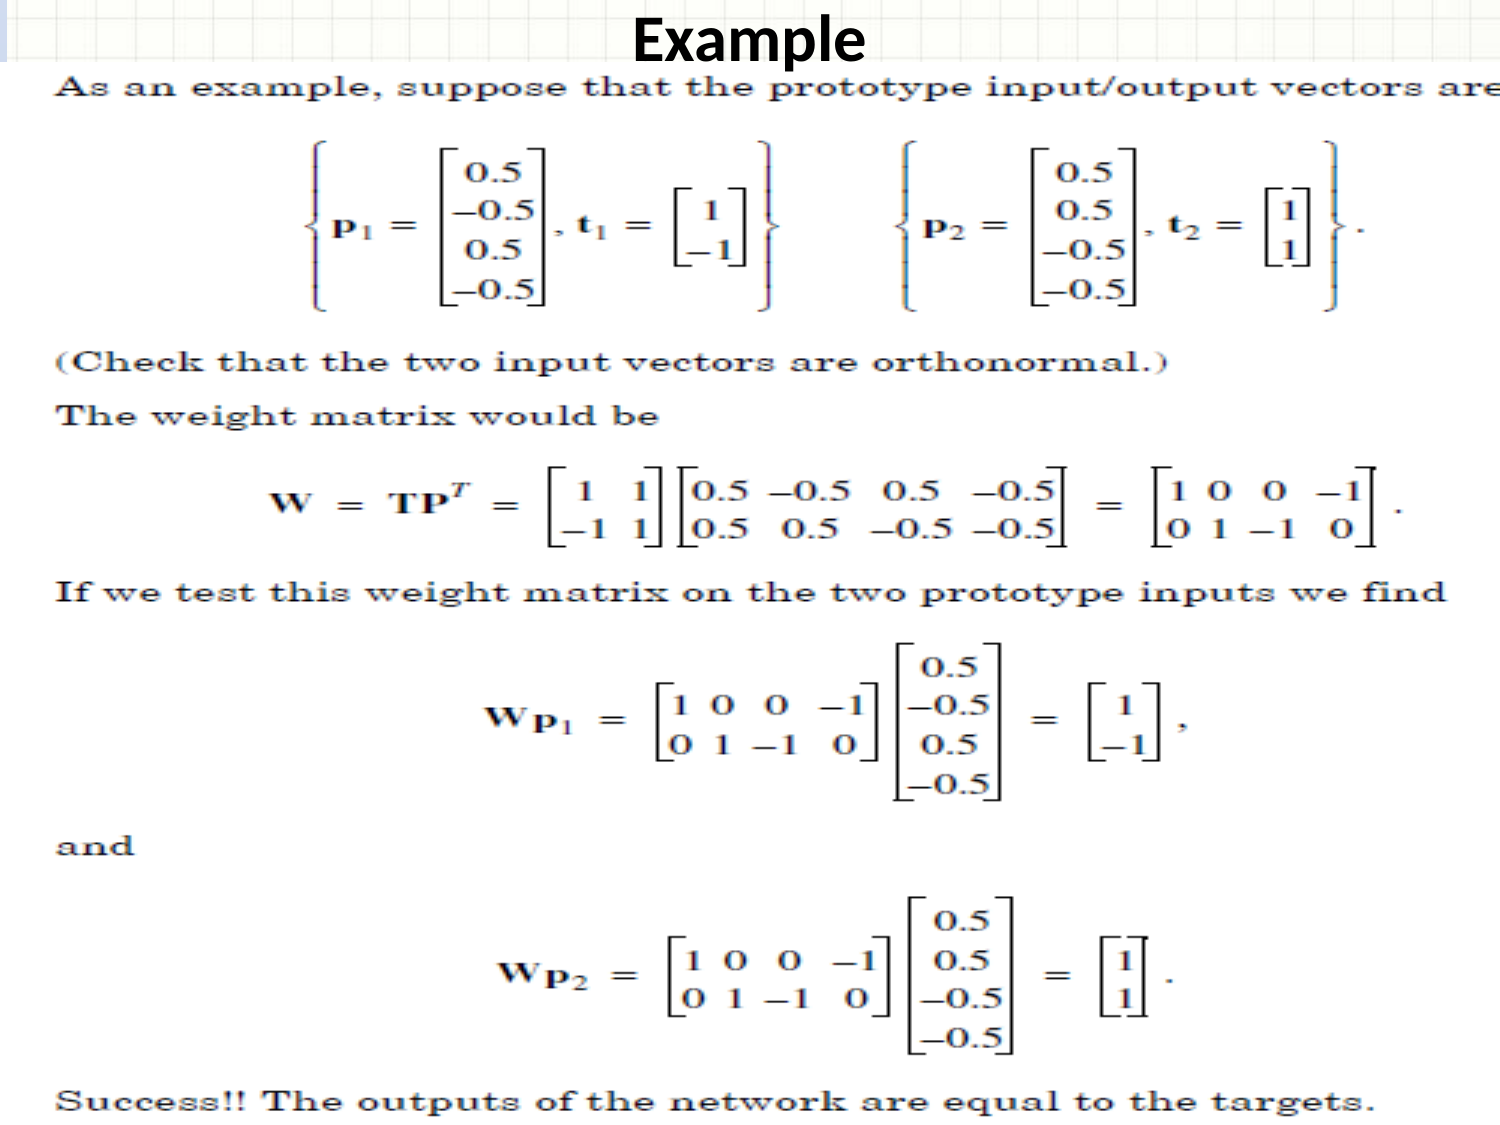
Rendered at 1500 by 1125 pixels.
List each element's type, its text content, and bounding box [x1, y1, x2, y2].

text_box Example [549, 0, 950, 62]
picture [0, 0, 1500, 1125]
